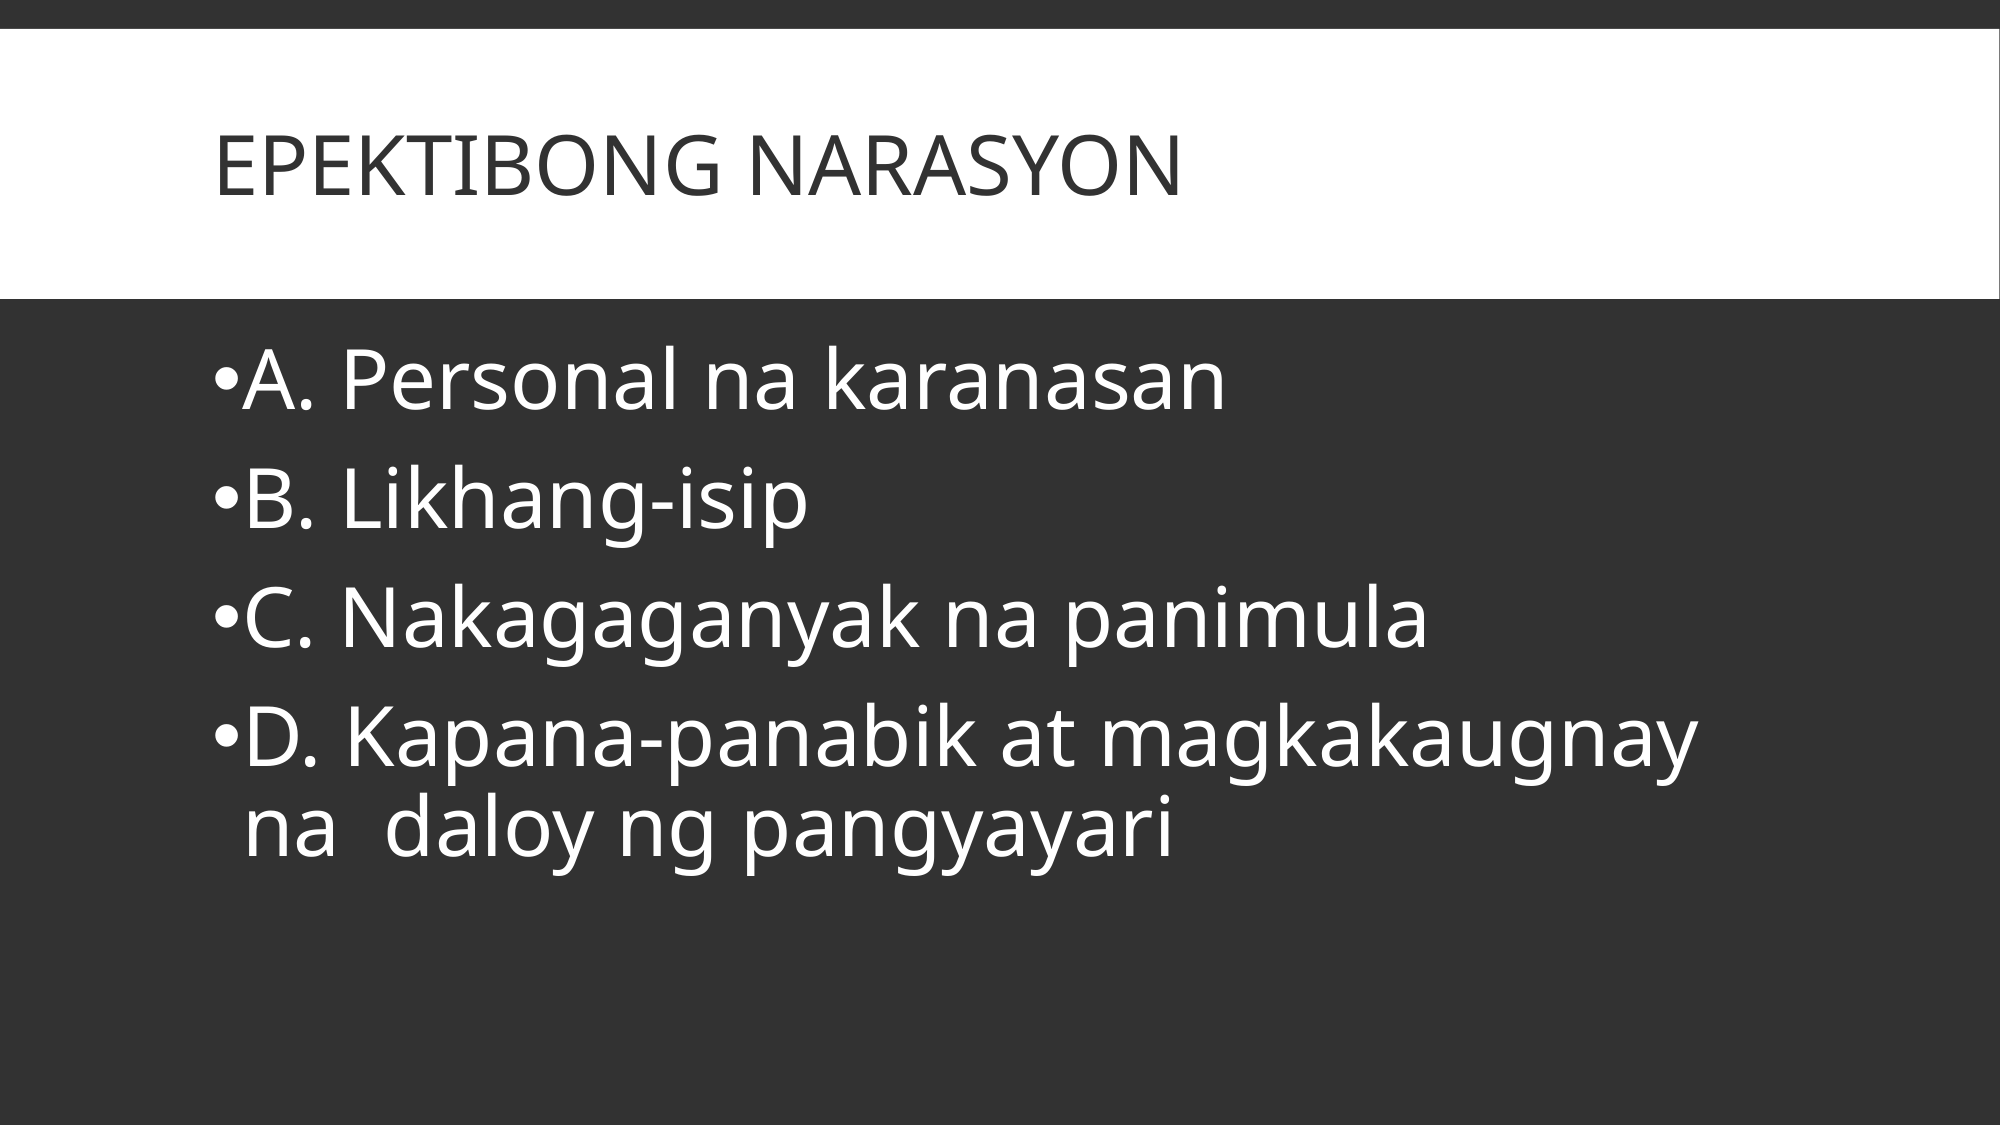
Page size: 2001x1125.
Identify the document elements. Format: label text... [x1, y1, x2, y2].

list A. Personal na karanasan B. Likhang-isip C. Nakagaganyak na panimula D. Kapana-panabik at magkakaugnay na daloy ng pangyayari [197, 329, 1803, 1020]
title EPEKTIBONG NARASYON [197, 46, 1803, 295]
